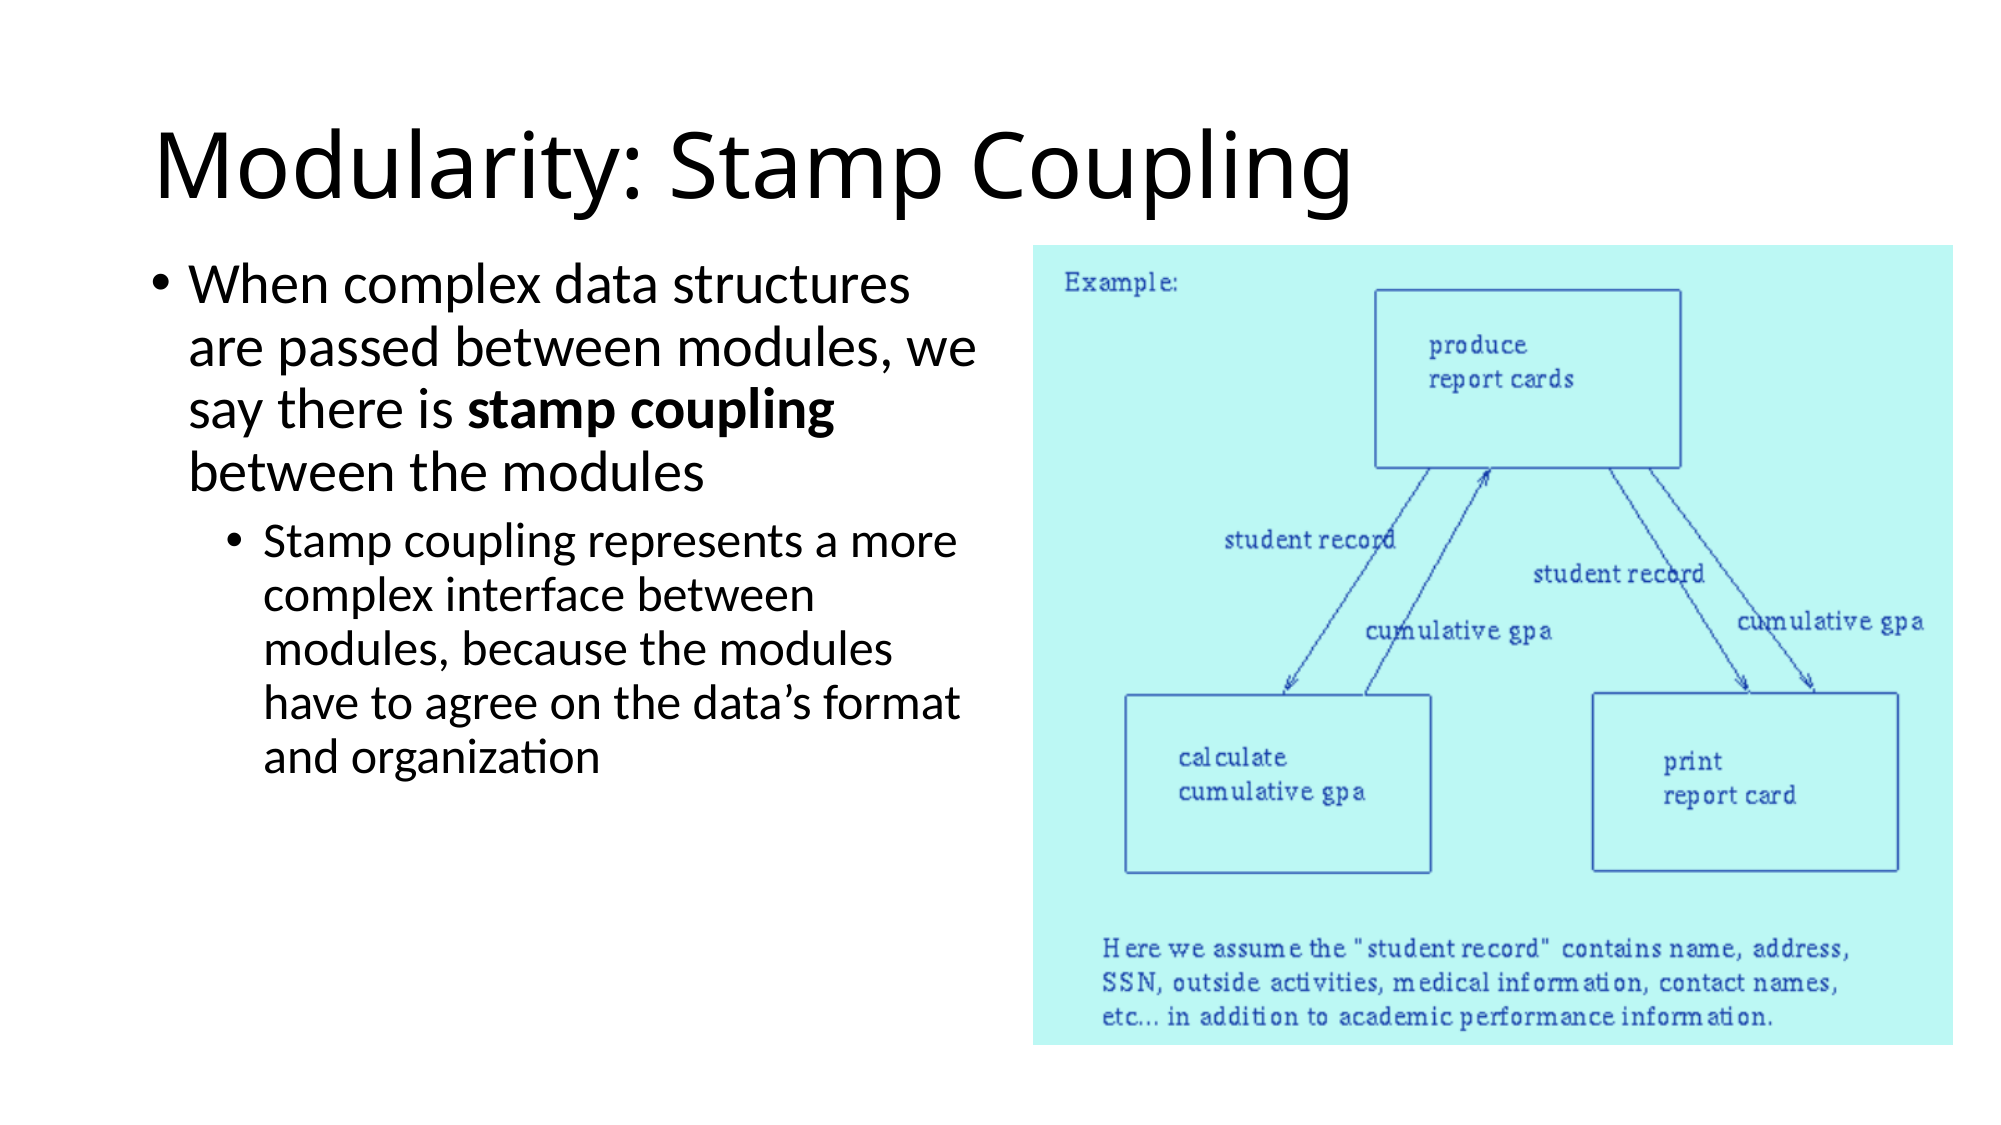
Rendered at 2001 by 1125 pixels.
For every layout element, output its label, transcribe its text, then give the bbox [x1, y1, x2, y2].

list When complex data structures are passed between modules, we say there is stamp coupling between the modules Stamp coupling represents a more complex interface between modules, because the modules have to agree on the data’s format and organization [135, 245, 999, 1002]
title Modularity: Stamp Coupling [137, 59, 1863, 278]
picture [1033, 245, 1953, 1045]
